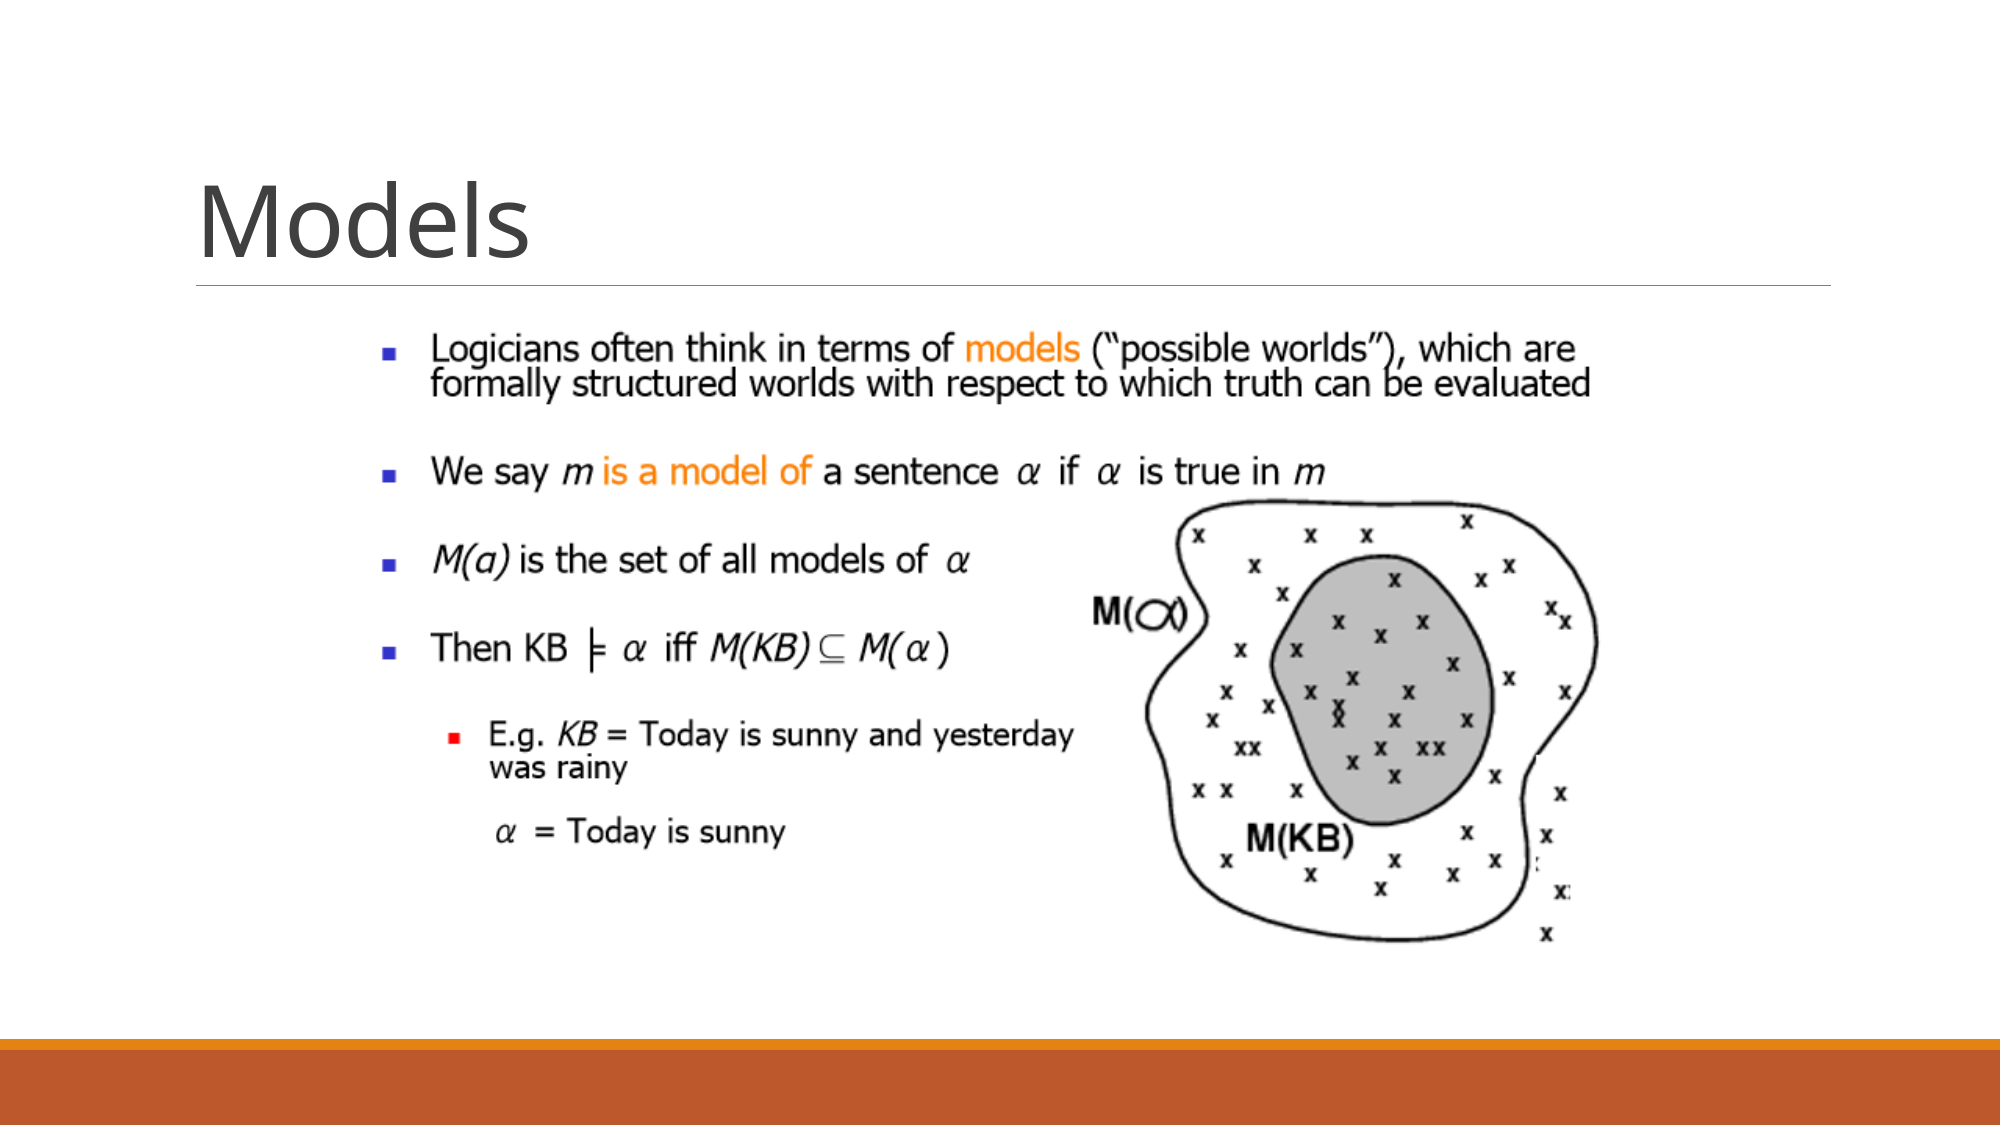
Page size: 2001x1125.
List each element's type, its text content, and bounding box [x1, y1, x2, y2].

picture [359, 320, 1617, 958]
title Models [180, 47, 1830, 285]
